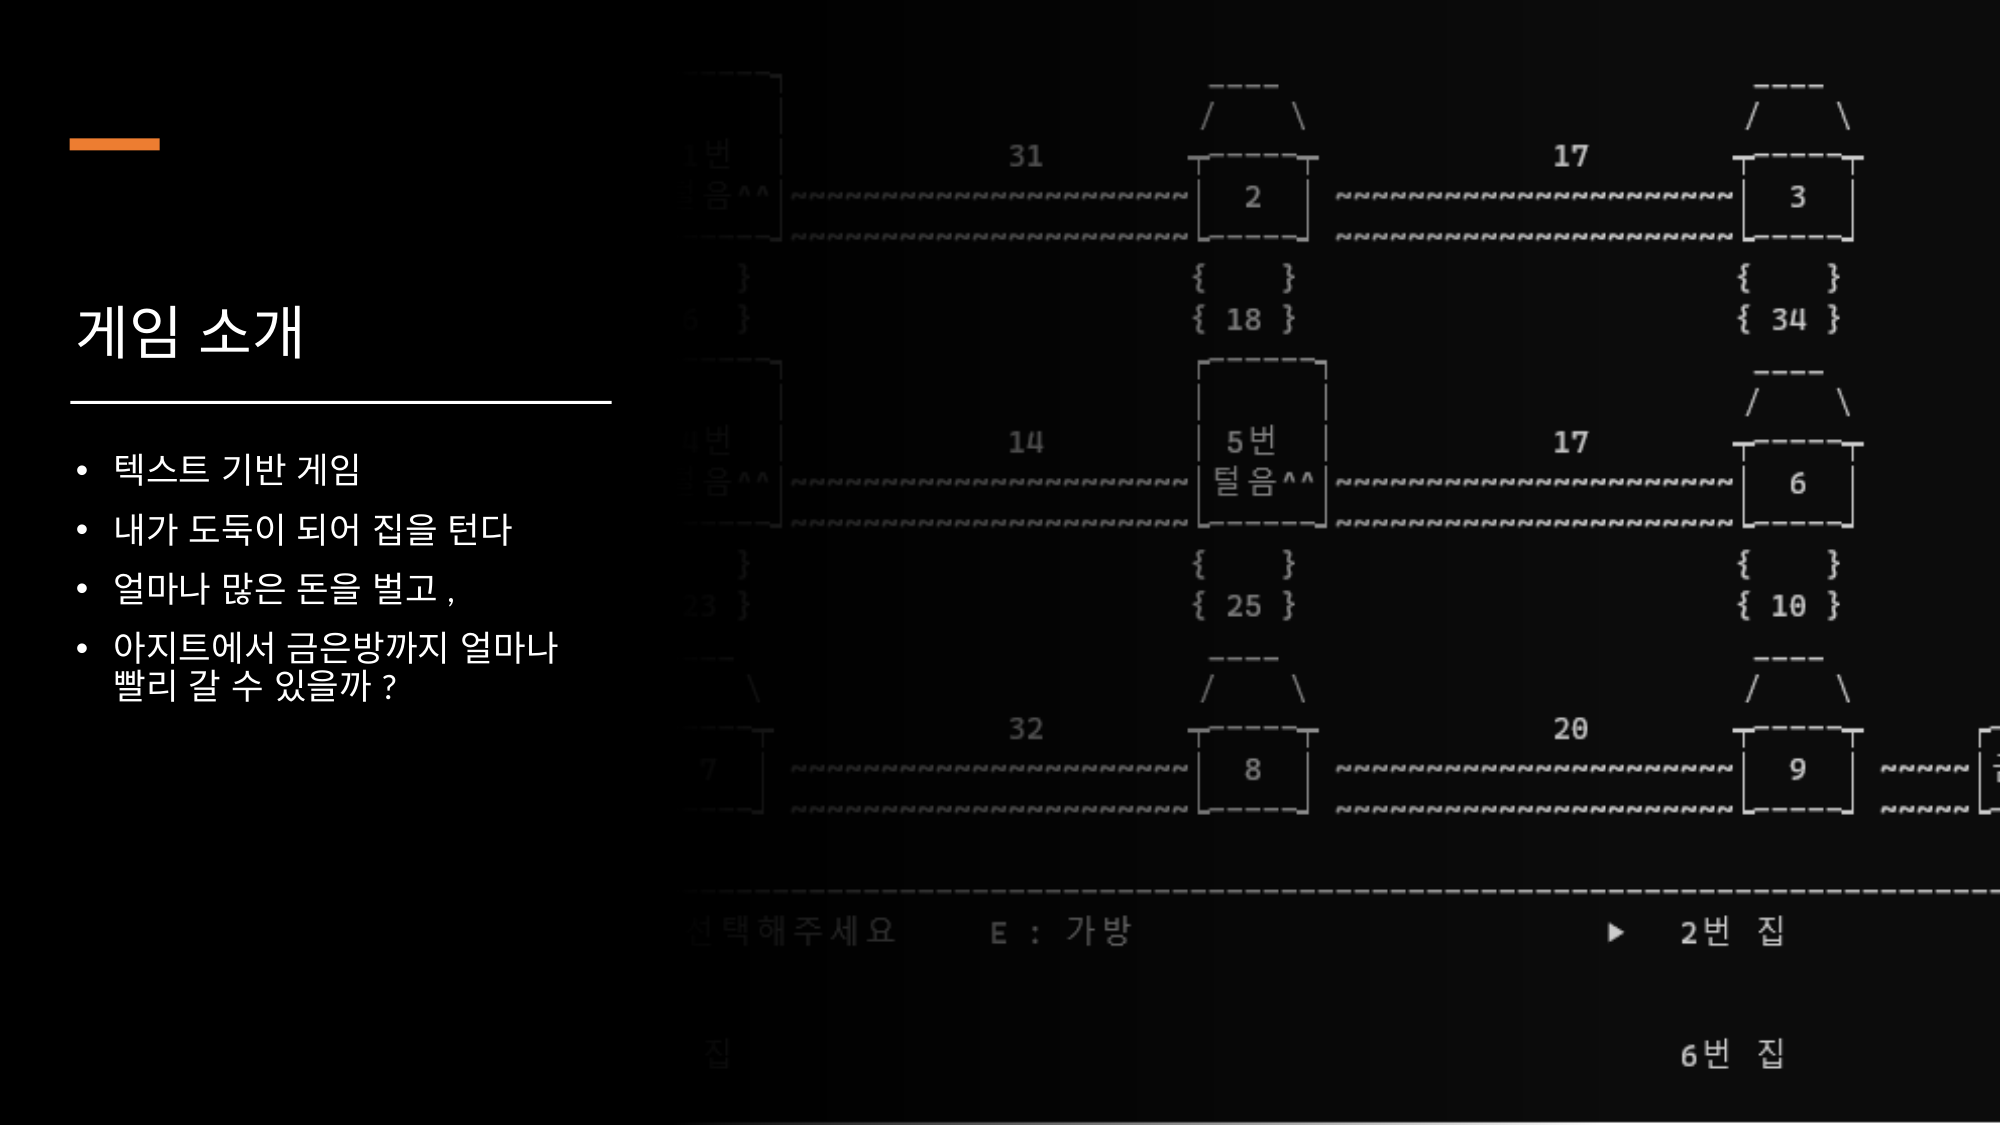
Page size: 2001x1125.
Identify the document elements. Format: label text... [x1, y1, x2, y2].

list 텍스트 기반 게임 내가 도둑이 되어 집을 턴다 얼마나 많은 돈을 벌고, 아지트에서 금은방까지 얼마나 빨리 갈 수 있을까? [60, 445, 625, 972]
title 게임 소개 [60, 190, 625, 375]
picture [666, 0, 2000, 1125]
text_box [69, 400, 613, 405]
text_box [69, 137, 161, 151]
text_box [0, 0, 666, 1125]
